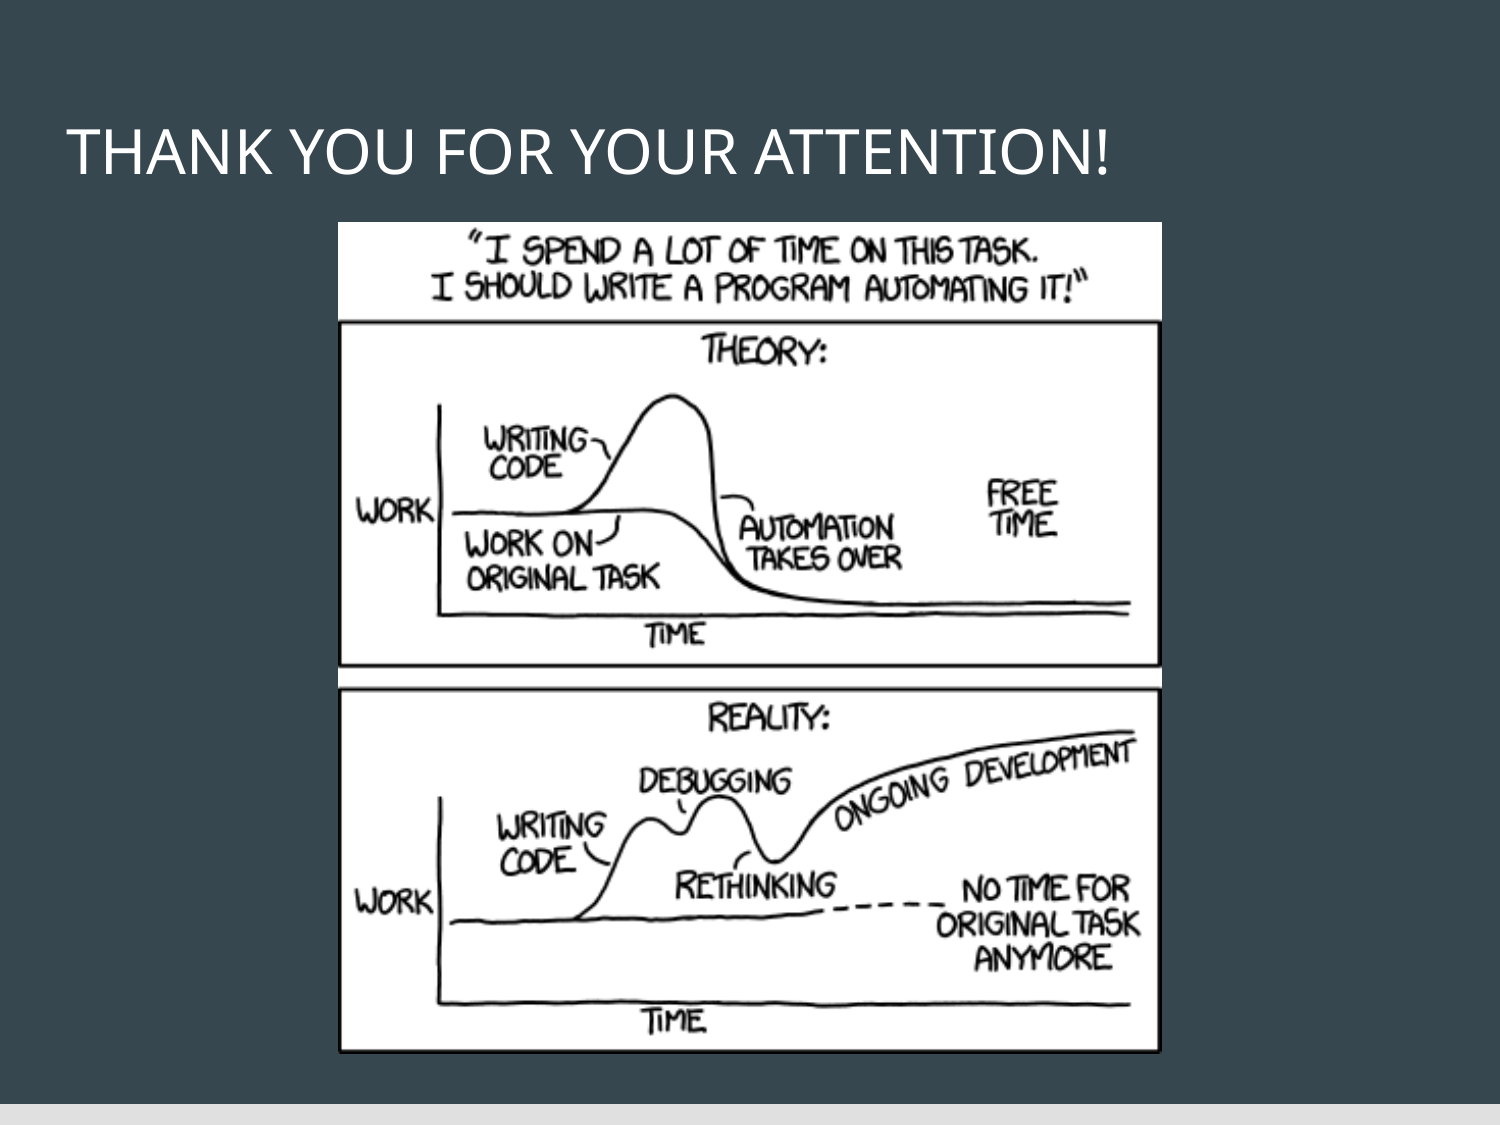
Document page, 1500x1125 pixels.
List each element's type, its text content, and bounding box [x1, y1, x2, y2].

text_box [0, 1104, 1500, 1125]
title THANK YOU FOR YOUR ATTENTION! [51, 97, 1449, 223]
picture [338, 222, 1162, 1054]
